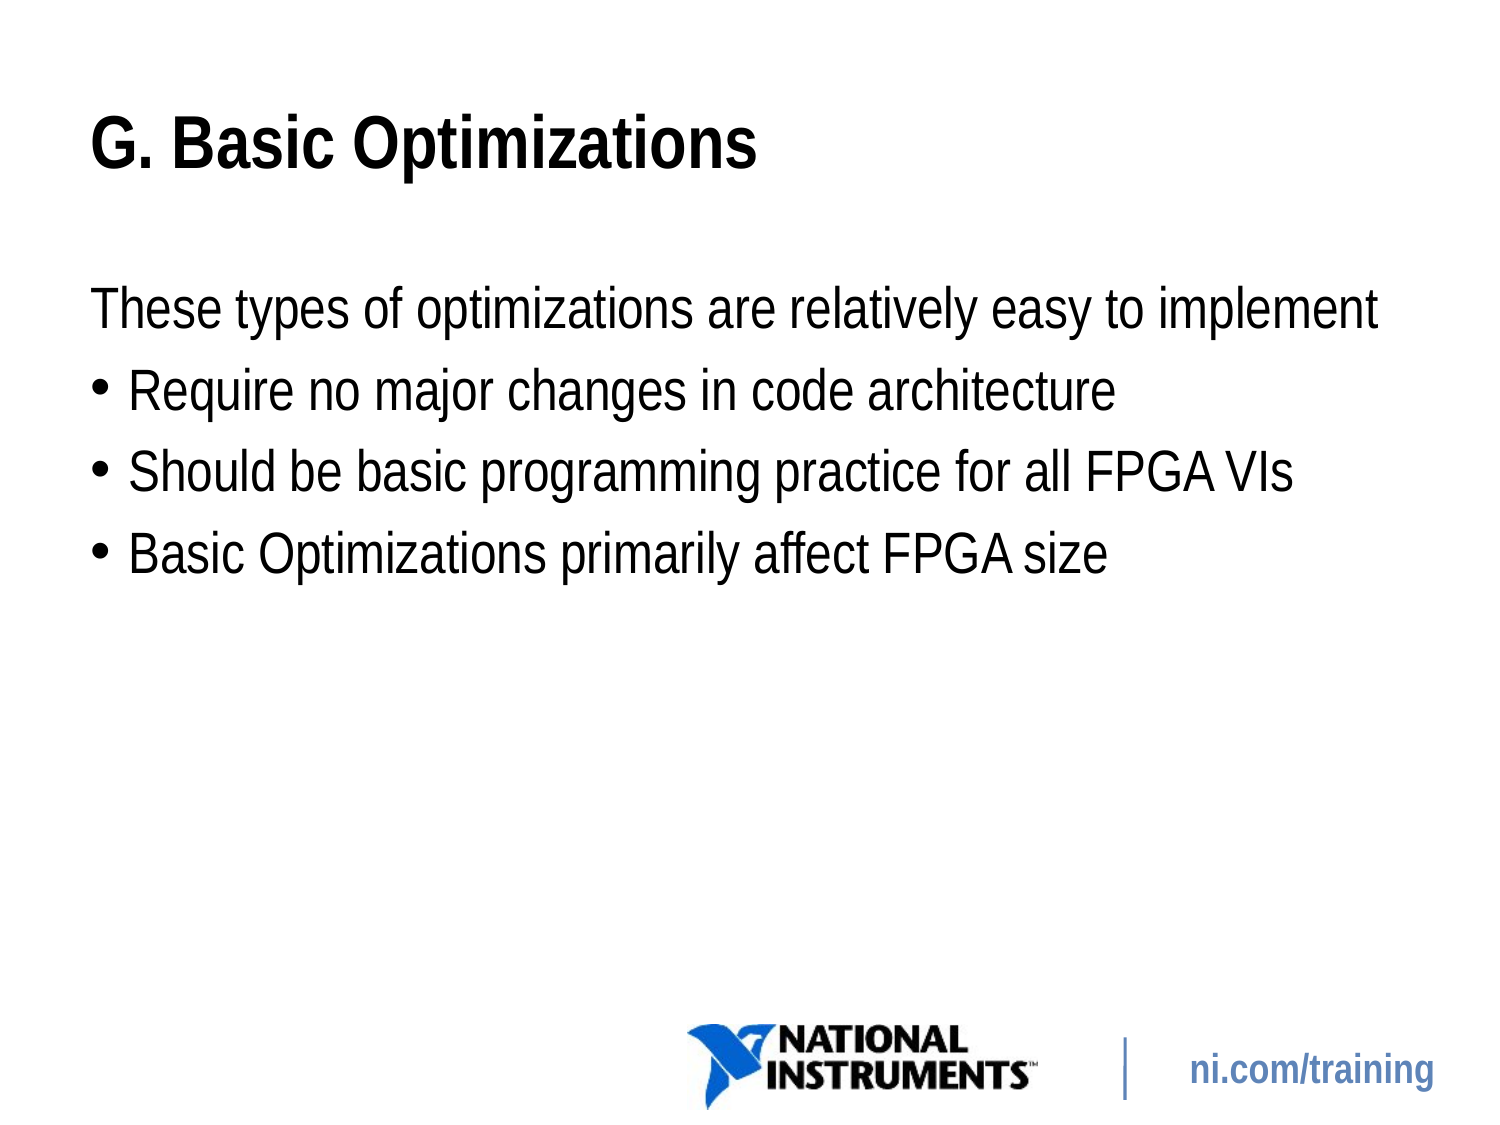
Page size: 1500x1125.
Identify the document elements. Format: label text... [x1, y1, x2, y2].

title G. Basic Optimizations [75, 45, 1425, 233]
picture [687, 1024, 1038, 1110]
list These types of optimizations are relatively easy to implement Require no major changes in code architecture Should be basic programming practice for all FPGA VIs Basic Optimizations primarily affect FPGA size [75, 262, 1425, 975]
